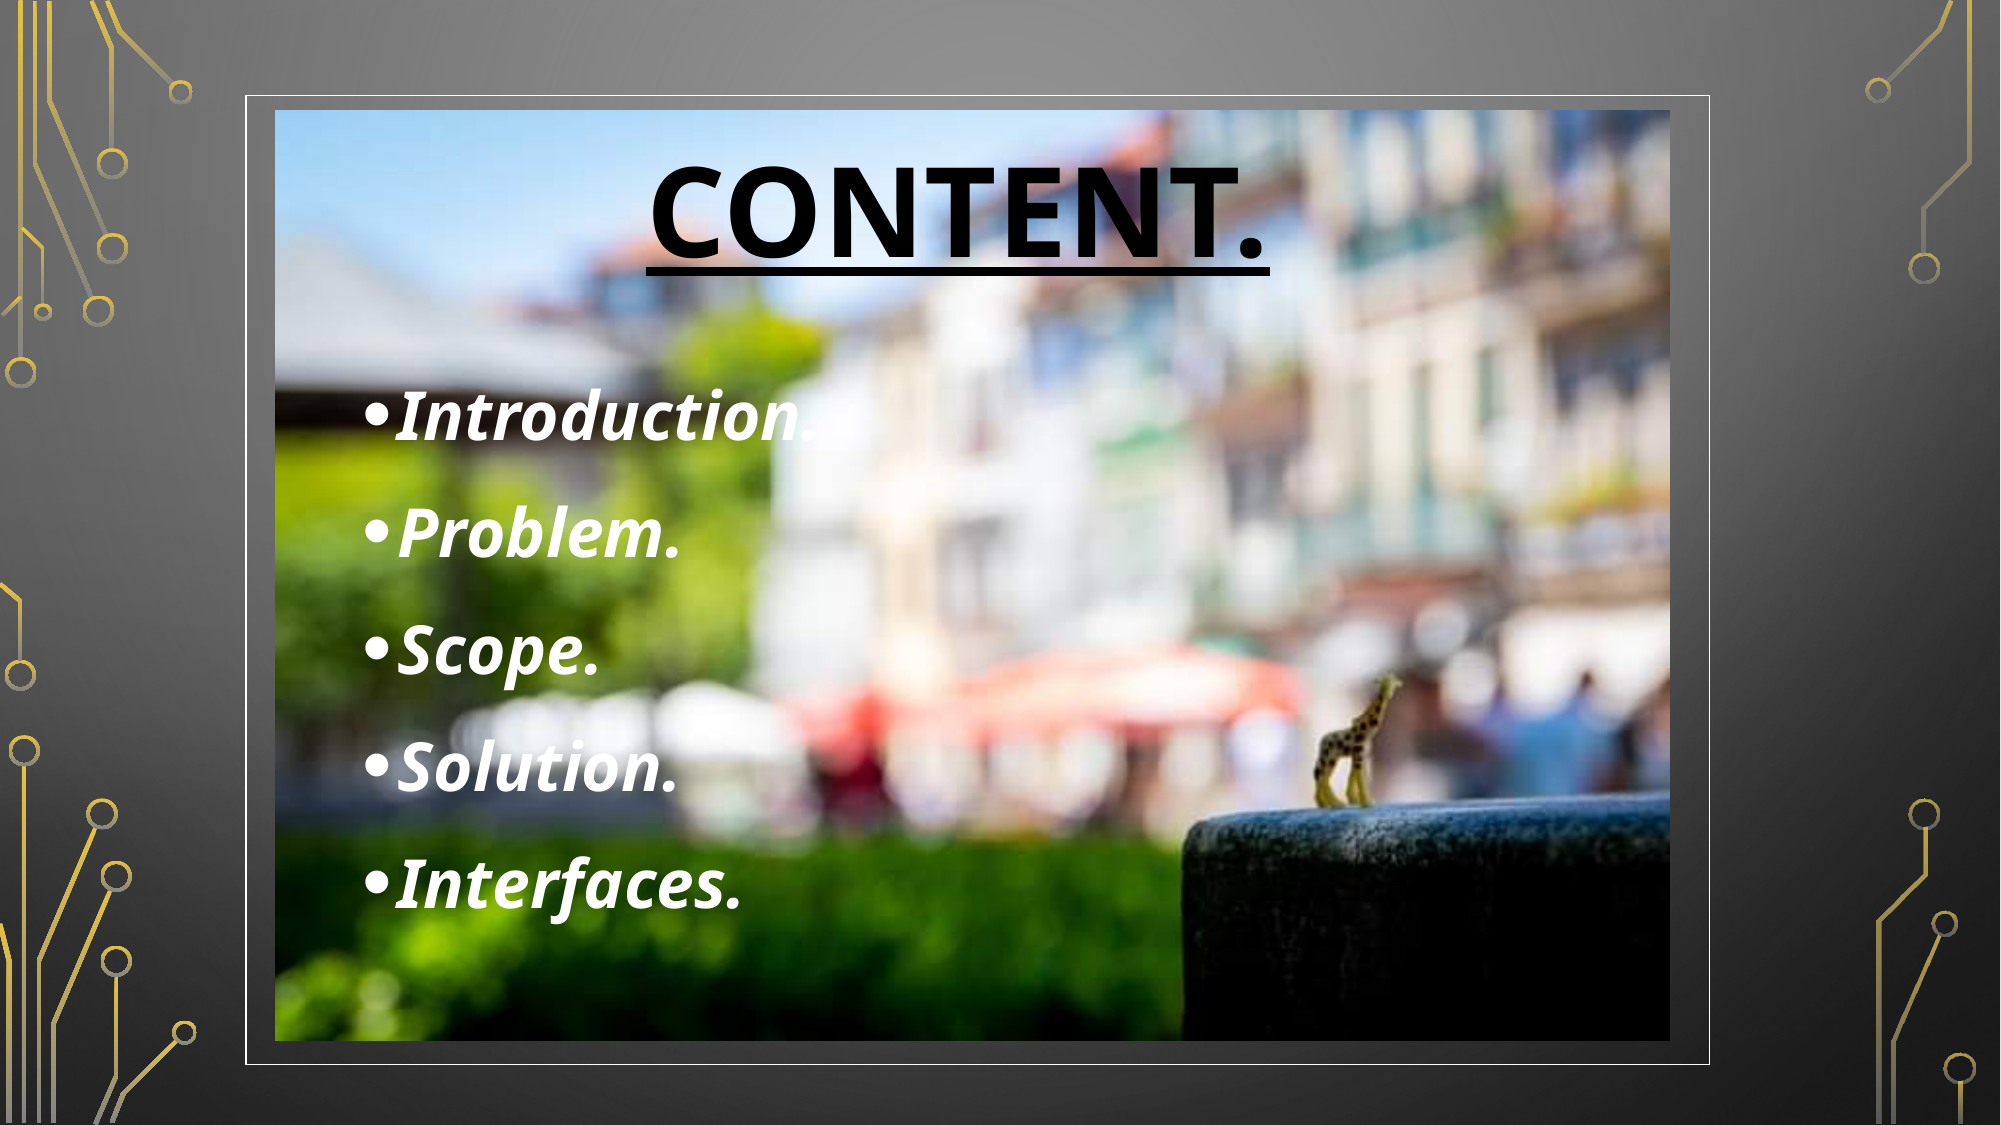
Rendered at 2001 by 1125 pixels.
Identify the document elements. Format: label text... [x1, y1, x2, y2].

picture [274, 110, 1670, 1041]
list Introduction. Problem. Scope. Solution. Interfaces. [1710, 348, 1973, 930]
text_box [246, 95, 1710, 1065]
title Content. [1710, 95, 2000, 339]
